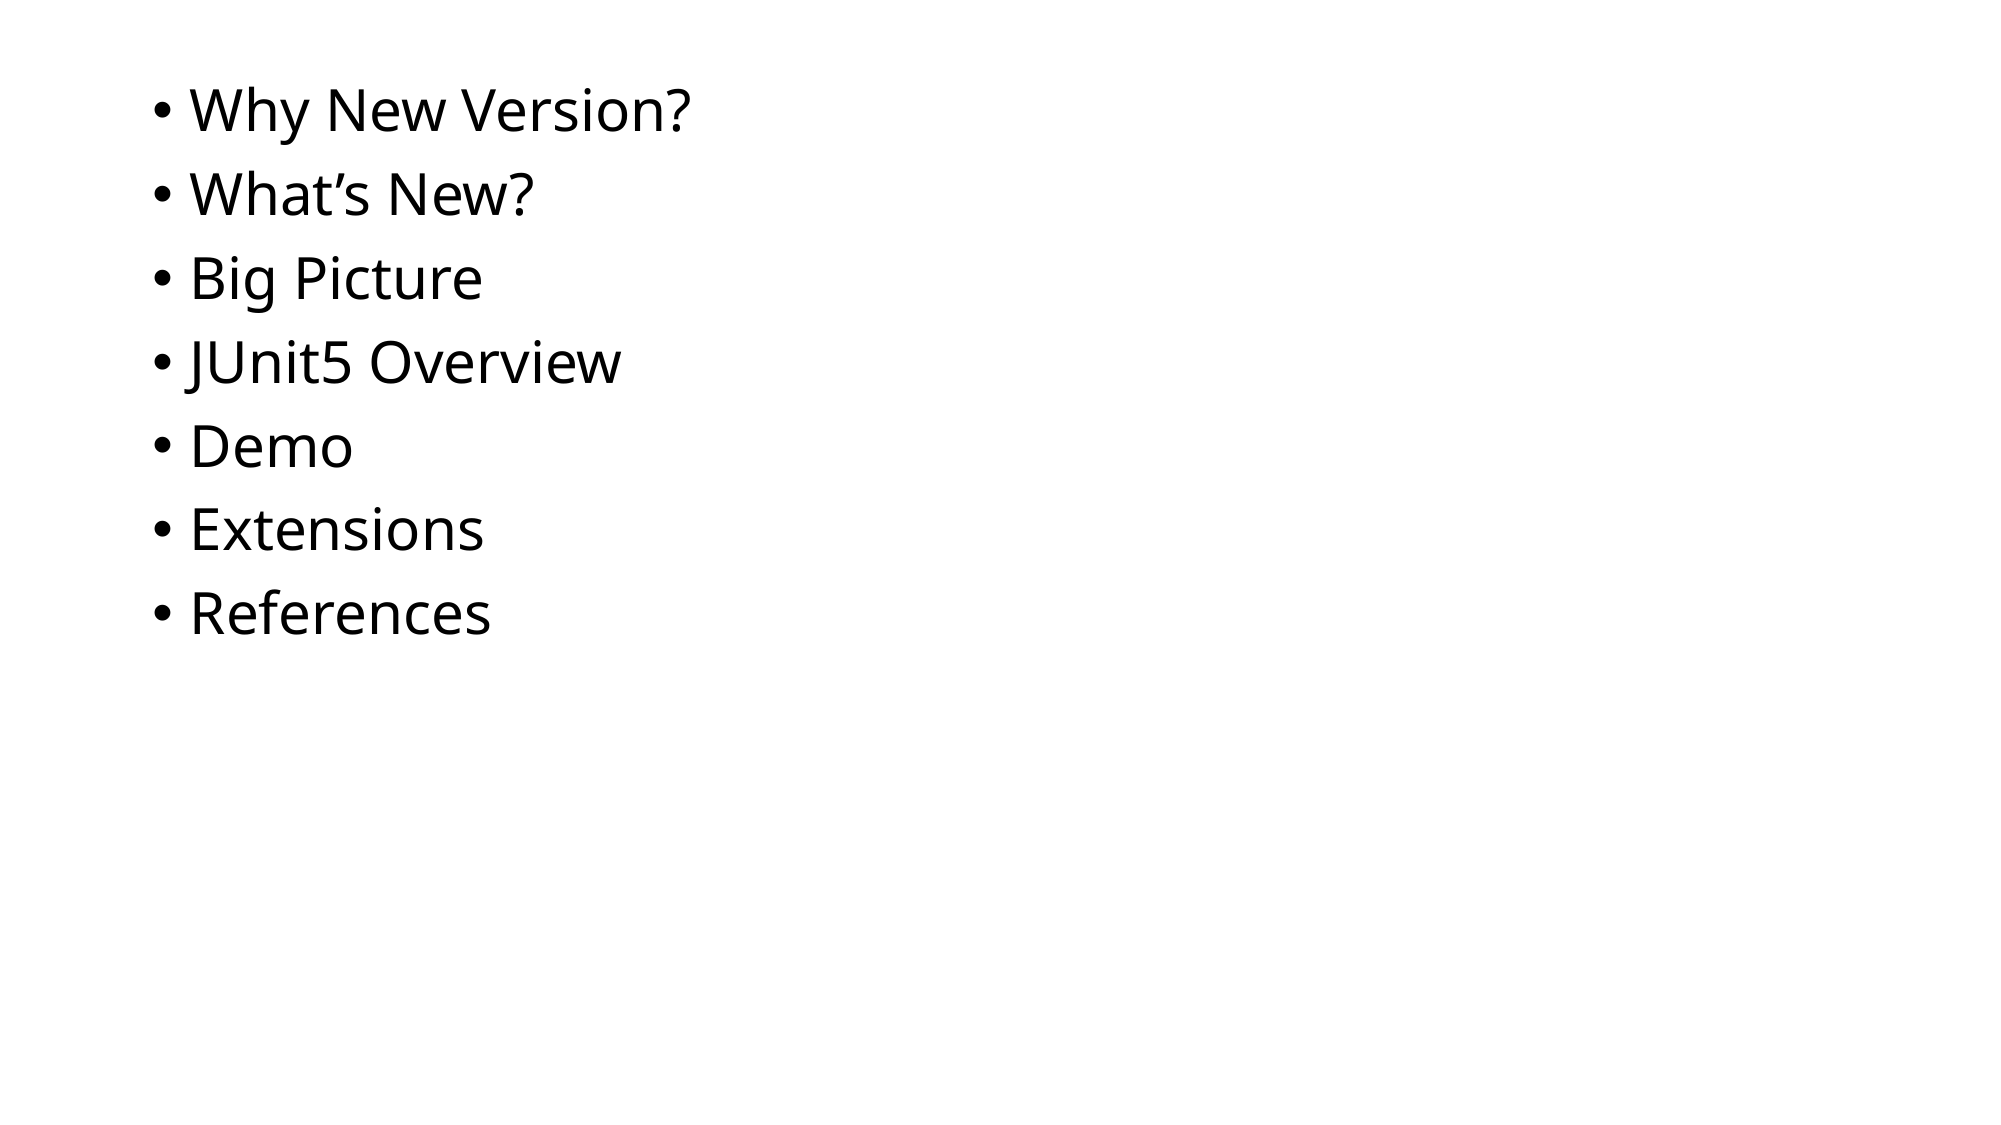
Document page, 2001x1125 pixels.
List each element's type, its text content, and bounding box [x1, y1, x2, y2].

list Why New Version? What’s New? Big Picture JUnit5 Overview Demo Extensions References [137, 74, 1863, 1014]
